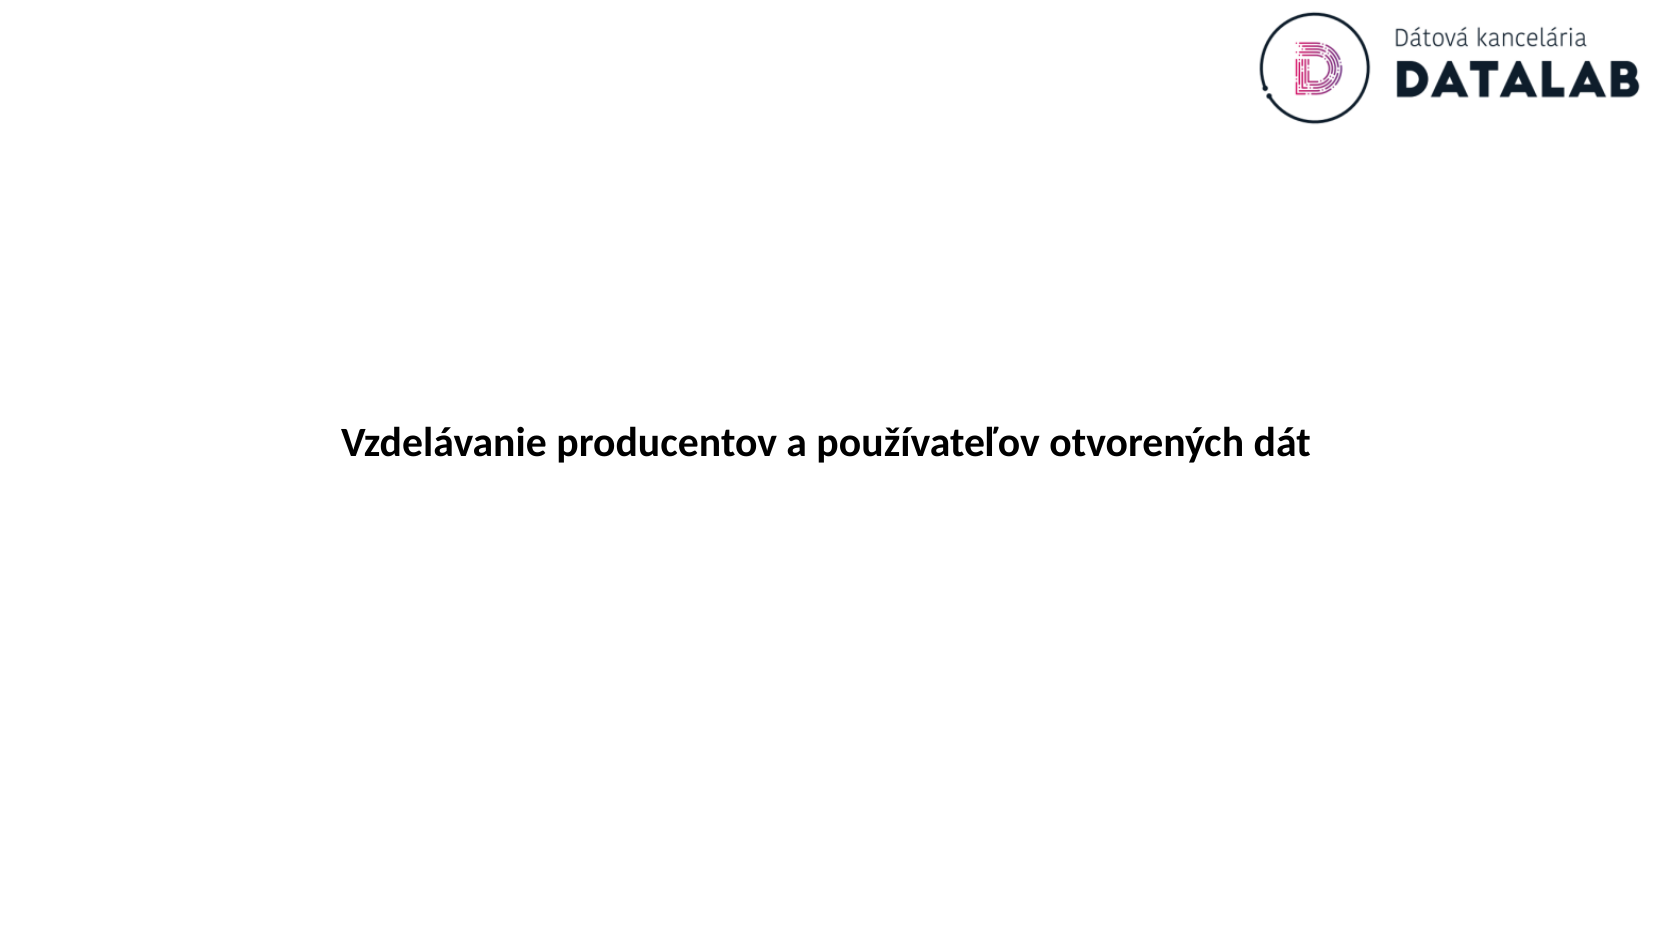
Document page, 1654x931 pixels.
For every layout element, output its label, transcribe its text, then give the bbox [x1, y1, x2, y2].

picture [1248, 0, 1654, 135]
text_box Vzdelávanie producentov a používateľov otvorených dát [82, 36, 1571, 192]
